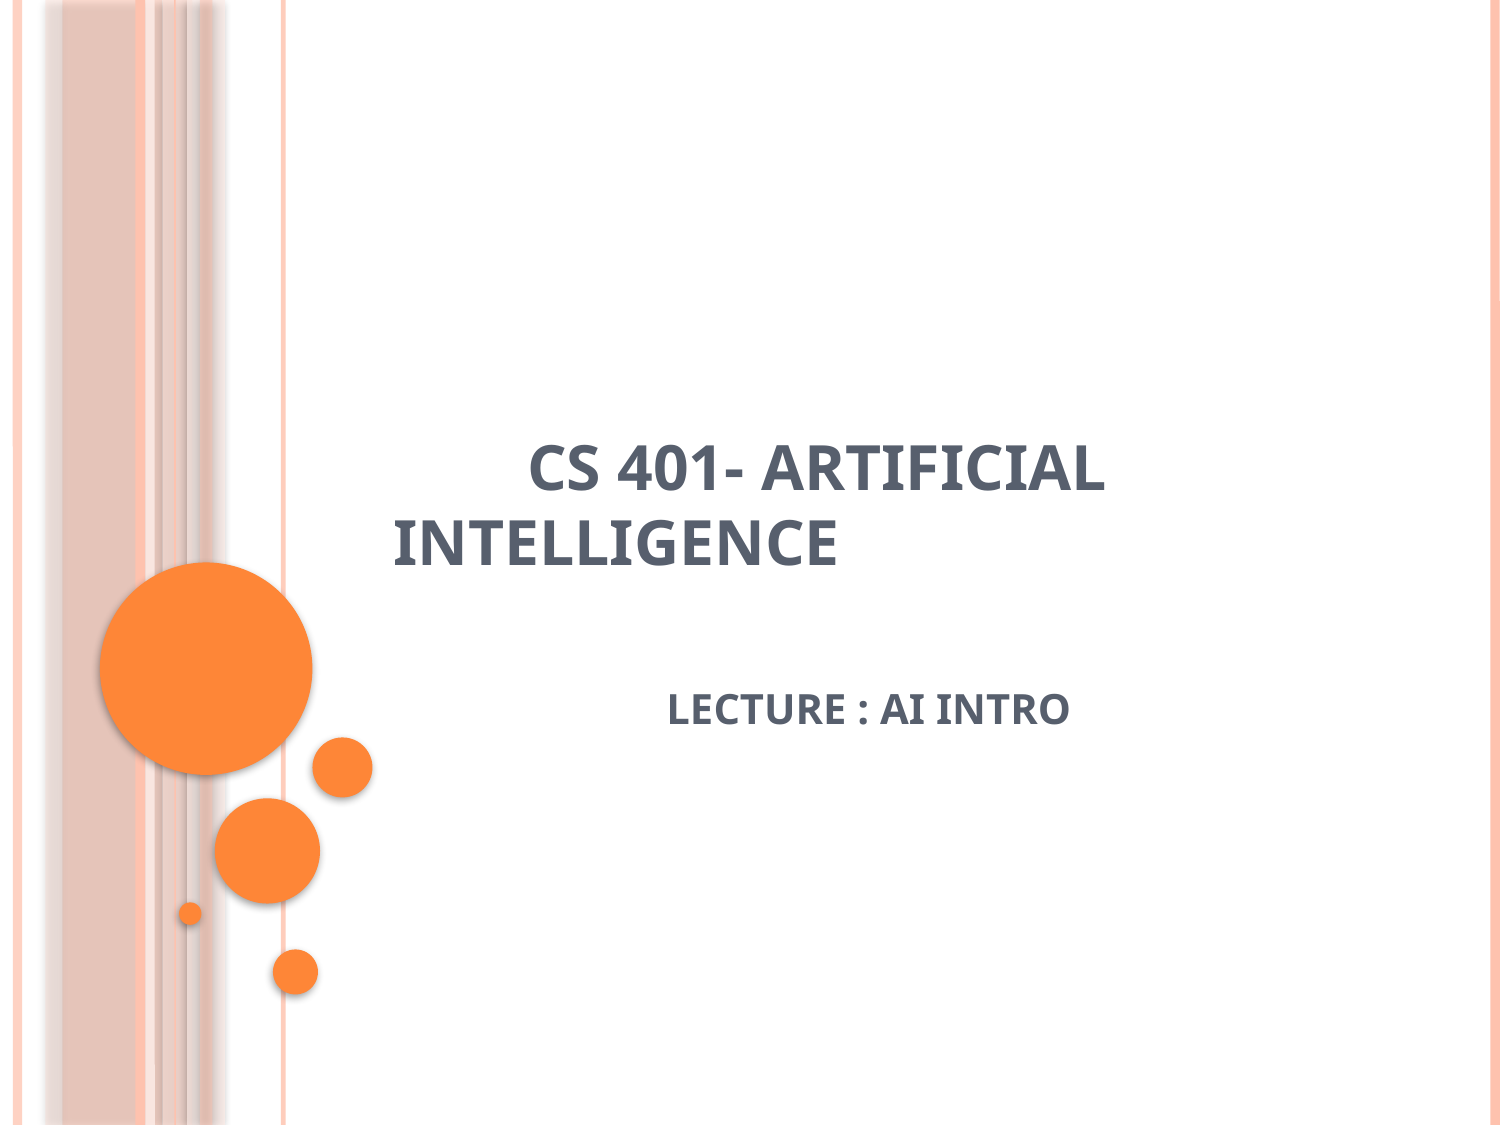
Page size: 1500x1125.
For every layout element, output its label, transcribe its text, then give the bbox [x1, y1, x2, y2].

subtitle LECTURE : AI INTRO [375, 675, 1388, 1046]
title CS 401- ARTIFICIAL INTELLIGENCE [362, 275, 1375, 586]
